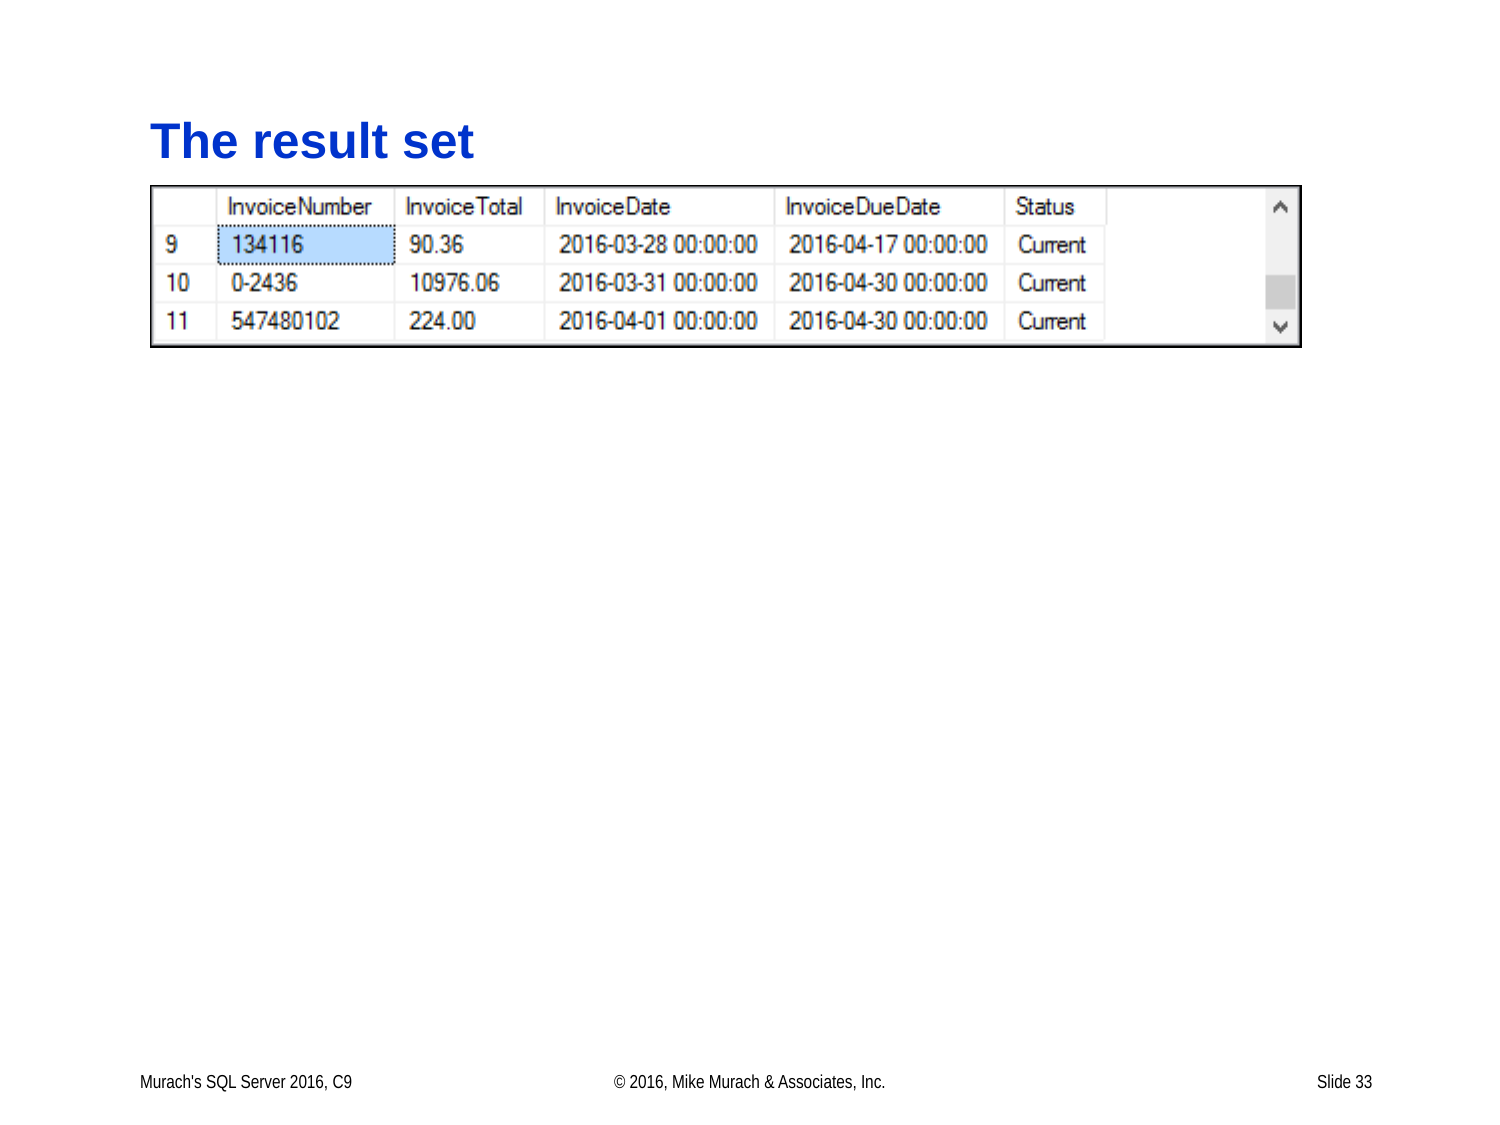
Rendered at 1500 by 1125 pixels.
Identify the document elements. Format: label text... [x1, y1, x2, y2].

slide_number Slide 33 [1074, 1024, 1388, 1101]
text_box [149, 112, 1347, 184]
slide_number Murach's SQL Server 2016, C9 [124, 1024, 451, 1101]
picture [149, 185, 1303, 348]
footer © 2016, Mike Murach & Associates, Inc. [474, 1024, 1026, 1101]
